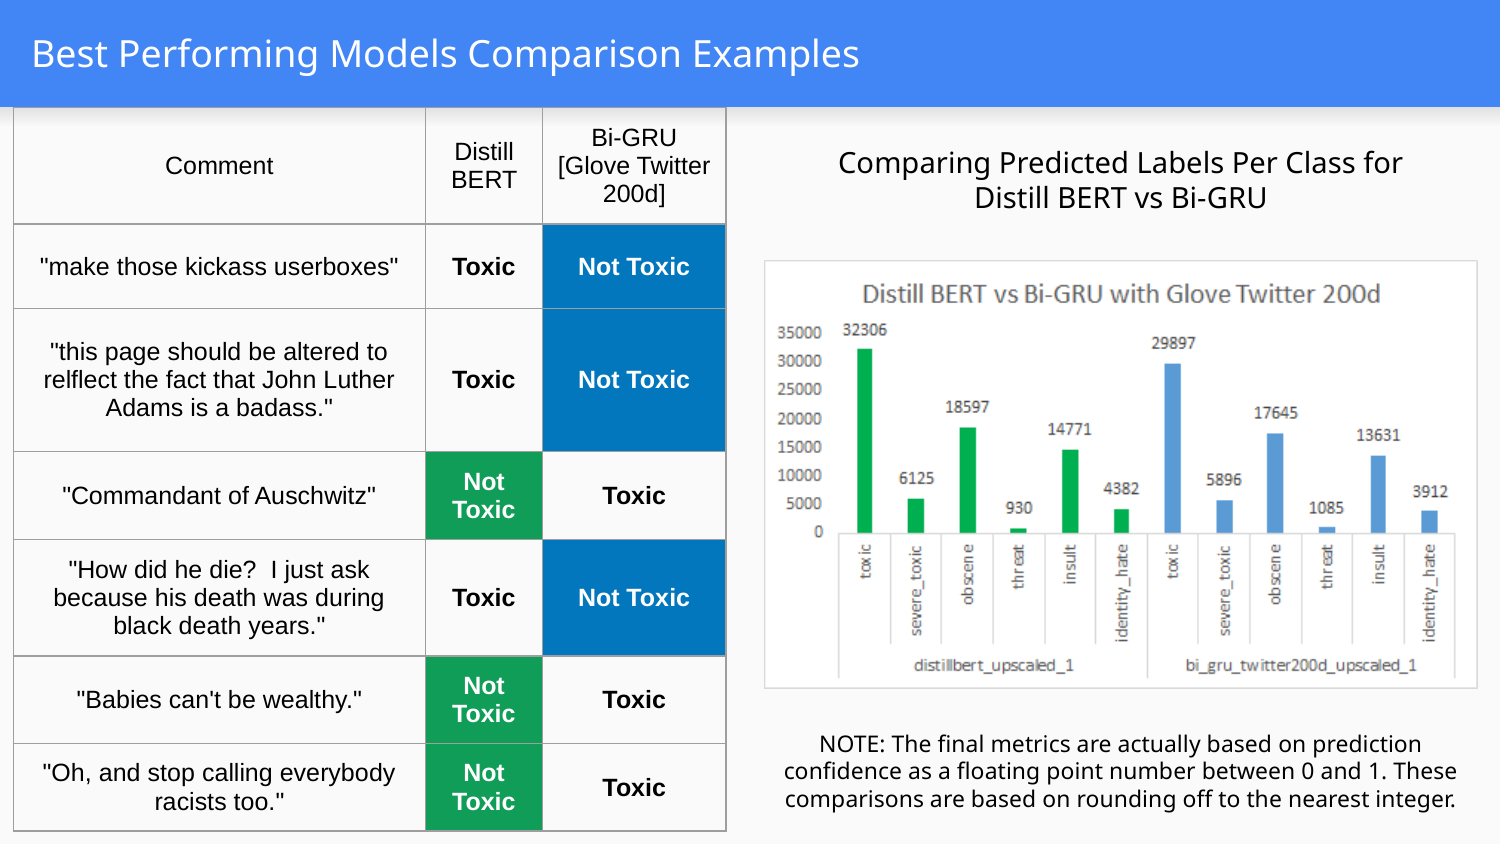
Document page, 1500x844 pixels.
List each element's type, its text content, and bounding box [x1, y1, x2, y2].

table_cell Toxic [543, 452, 725, 539]
table_cell Toxic [543, 657, 725, 743]
table_cell Toxic [543, 744, 725, 830]
table_cell "Babies can't be wealthy." [14, 657, 425, 743]
table_header Comment [14, 108, 425, 223]
table_cell Toxic [426, 225, 542, 308]
table_cell Not Toxic [543, 540, 725, 655]
title Best Performing Models Comparison Examples [16, 2, 1464, 102]
picture [764, 259, 1478, 689]
table_cell Not Toxic [426, 452, 542, 539]
table_cell Toxic [426, 309, 542, 451]
text_box Comparing Predicted Labels Per Class for Distill BERT vs Bi-GRU [747, 129, 1495, 248]
table_cell "Commandant of Auschwitz" [14, 452, 425, 539]
table_cell "make those kickass userboxes" [14, 225, 425, 308]
table_header Distill BERT [426, 108, 542, 223]
table_cell Not Toxic [543, 309, 725, 451]
table_header Bi-GRU [Glove Twitter 200d] [543, 108, 725, 223]
table_cell "How did he die? I just ask because his death was during black death years." [14, 540, 425, 655]
table_cell Toxic [426, 540, 542, 655]
table_cell Not Toxic [426, 657, 542, 743]
table_cell Not Toxic [426, 744, 542, 830]
text_box NOTE: The final metrics are actually based on prediction confidence as a floating point number between 0 and 1. These comparisons are based on rounding off to the nearest integer. [747, 714, 1495, 833]
table_cell "Oh, and stop calling everybody racists too." [14, 744, 425, 830]
table_cell "this page should be altered to relflect the fact that John Luther Adams is a badass." [14, 309, 425, 451]
table_cell Not Toxic [543, 225, 725, 308]
